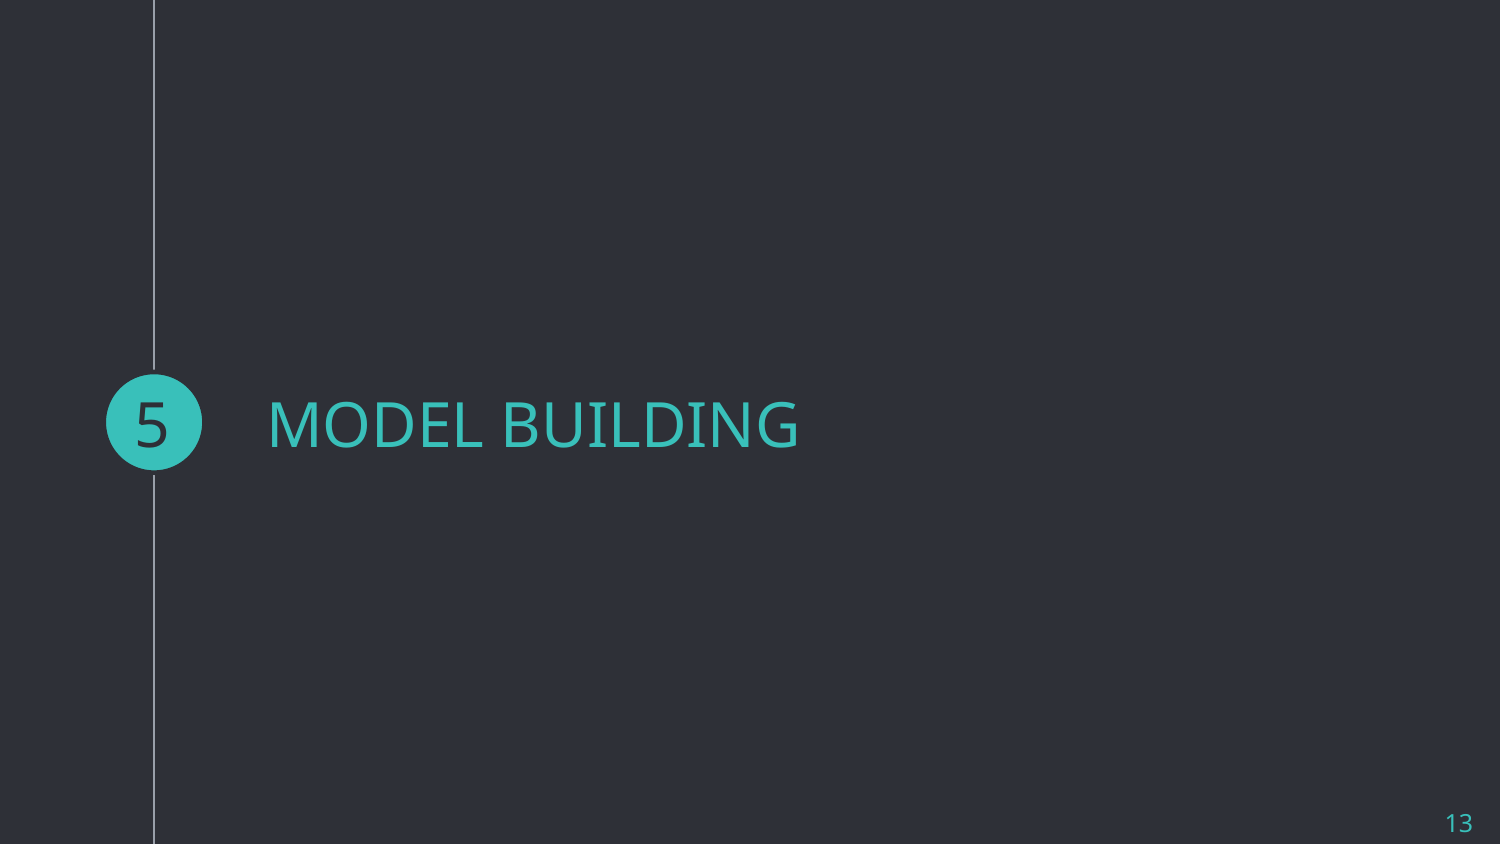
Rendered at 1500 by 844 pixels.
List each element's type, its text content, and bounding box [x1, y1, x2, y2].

slide_number 13 [1398, 792, 1489, 844]
title MODEL BUILDING [250, 378, 1362, 466]
text_box 5 [86, 373, 218, 471]
